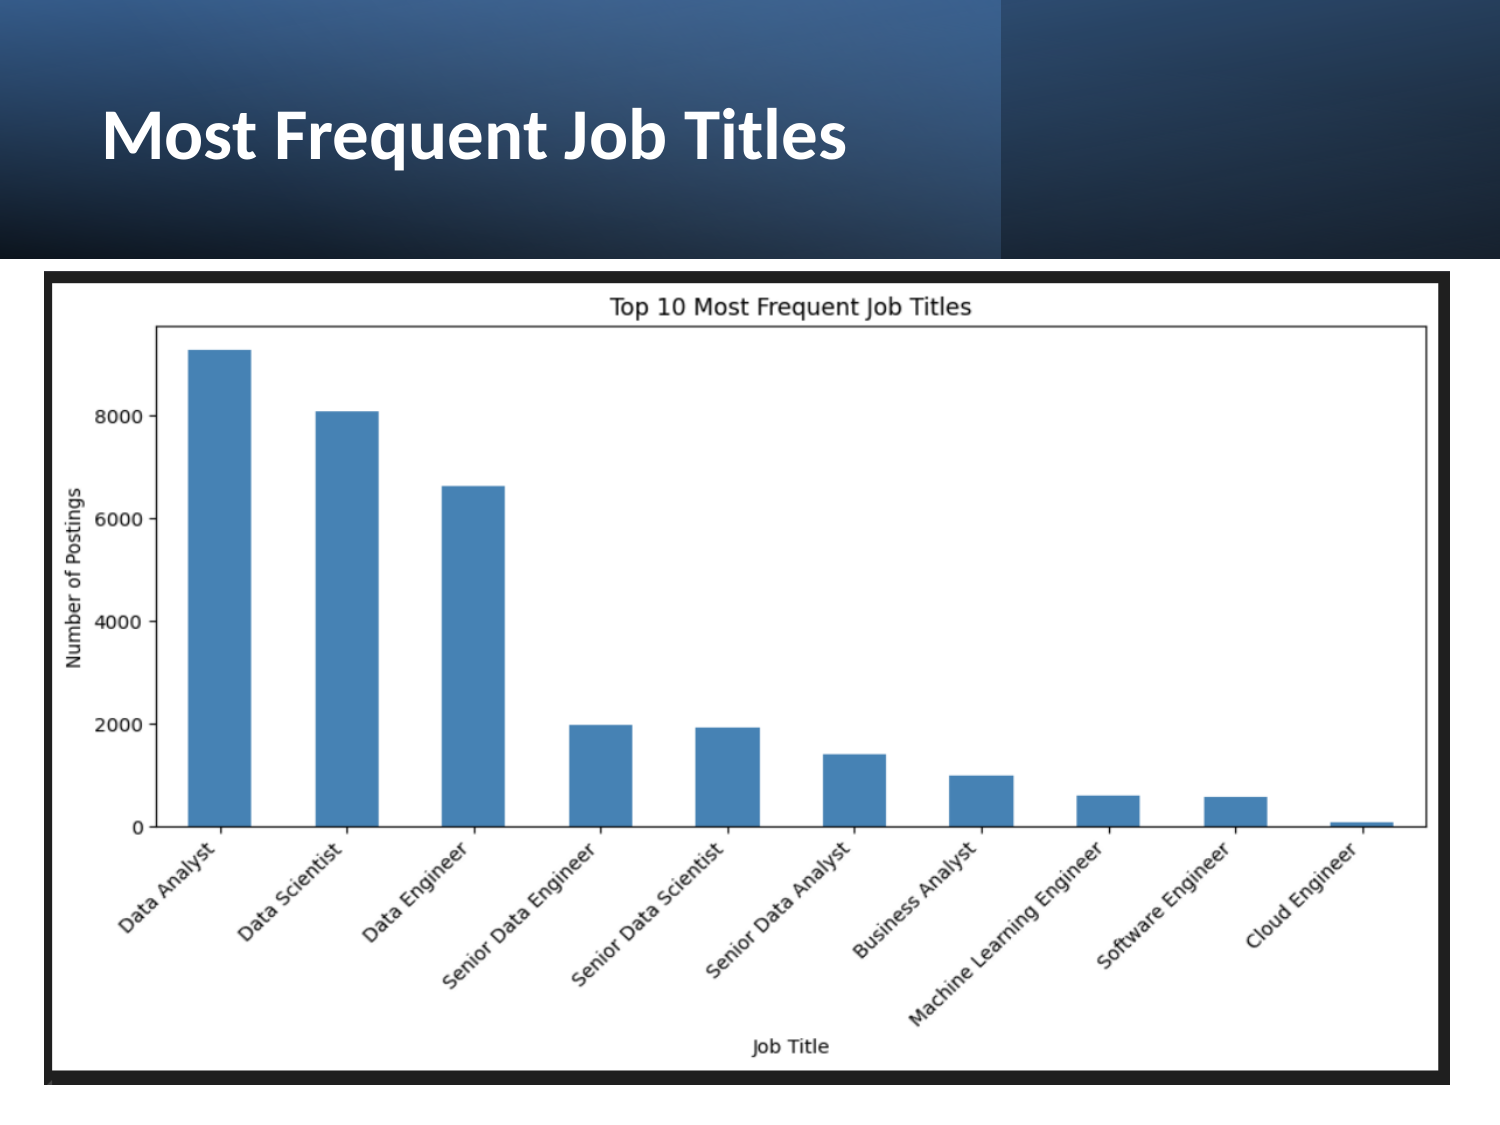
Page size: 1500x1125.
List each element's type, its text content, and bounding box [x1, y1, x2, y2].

text_box [0, 261, 1500, 1125]
text_box [0, 0, 1500, 260]
title Most Frequent Job Titles [86, 40, 956, 231]
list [43, 271, 1451, 1085]
